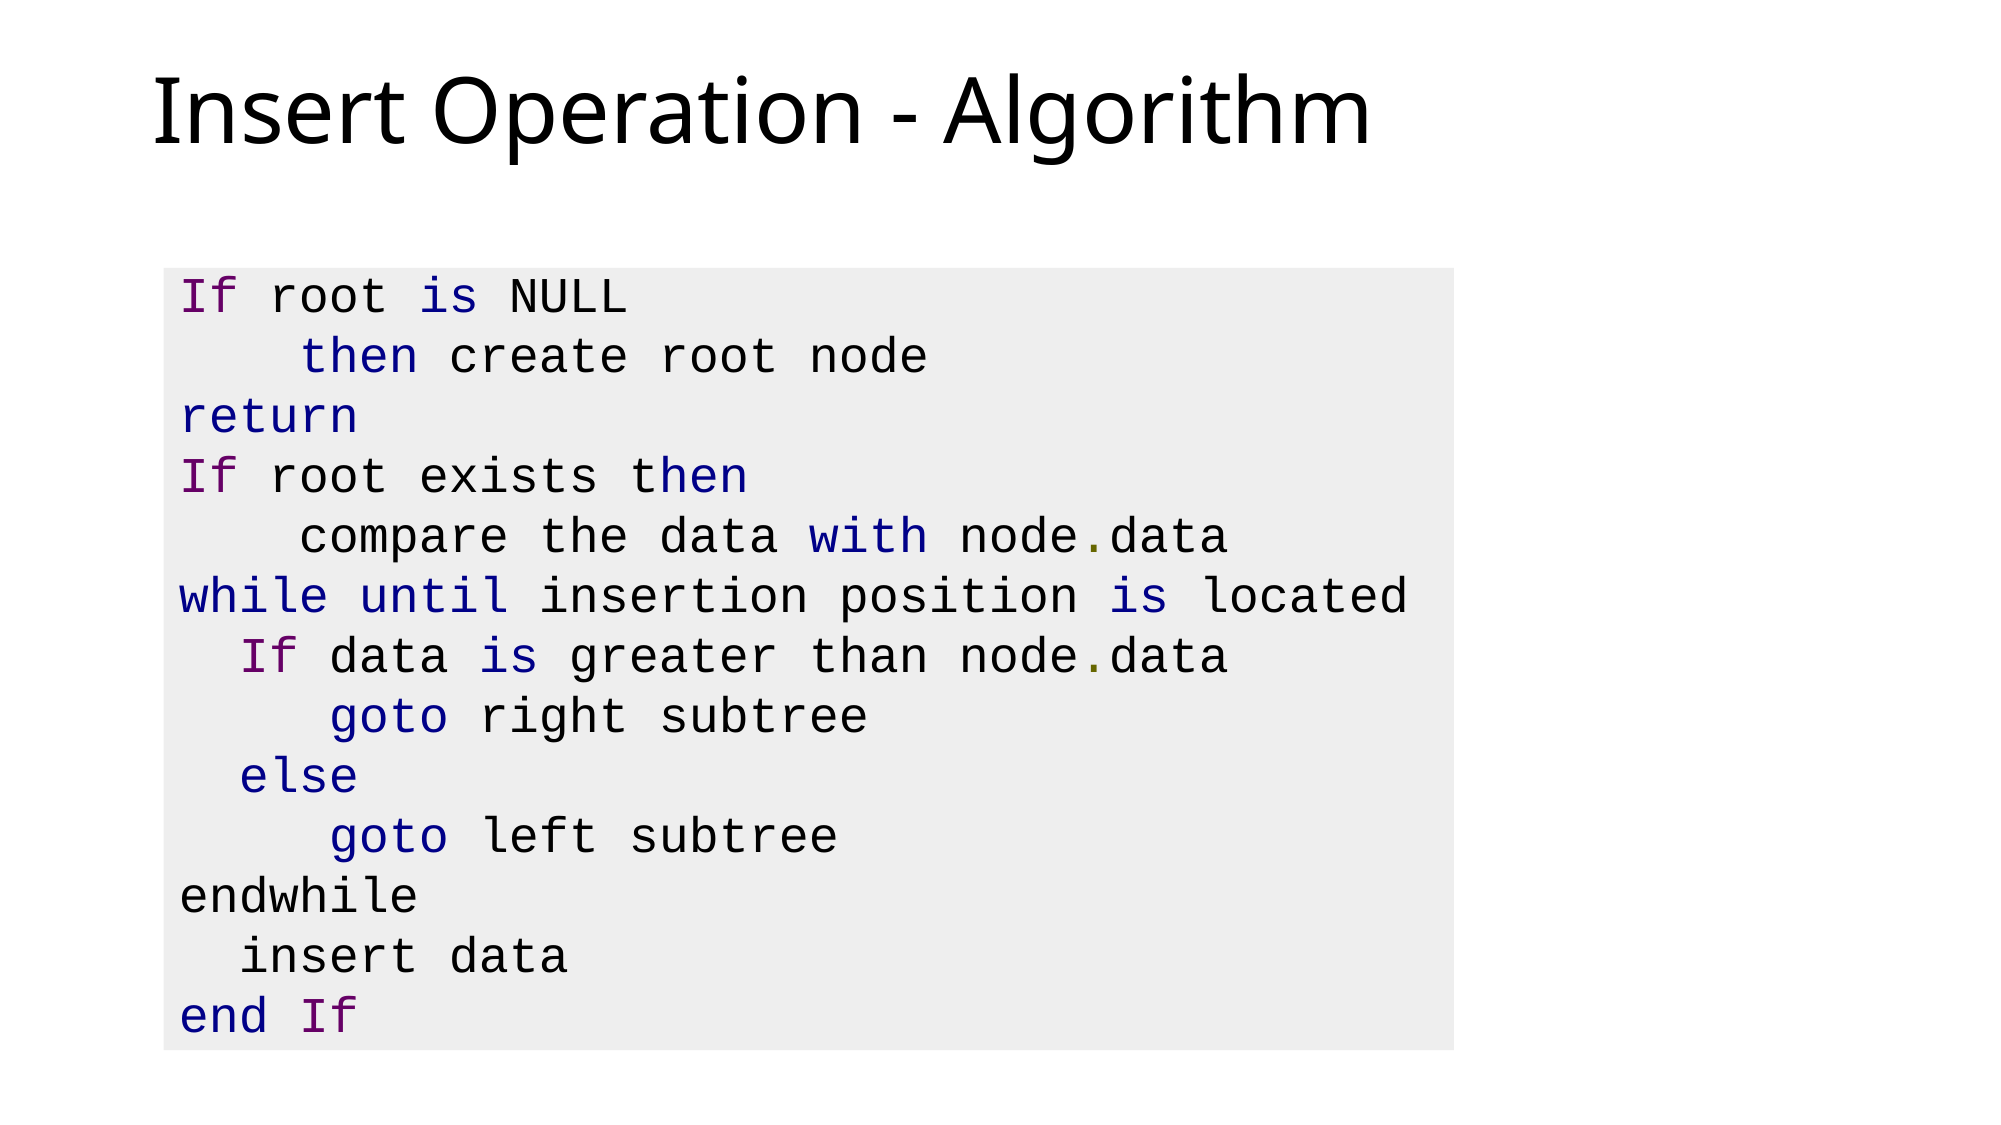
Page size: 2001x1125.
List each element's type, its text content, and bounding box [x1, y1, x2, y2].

title Insert Operation - Algorithm [137, 59, 1863, 278]
text_box If root is NULL then create root node return If root exists then compare the data with node.data while until insertion position is located If data is greater than node.data goto right subtree else goto left subtree endwhile insert data end If [163, 267, 1454, 1051]
